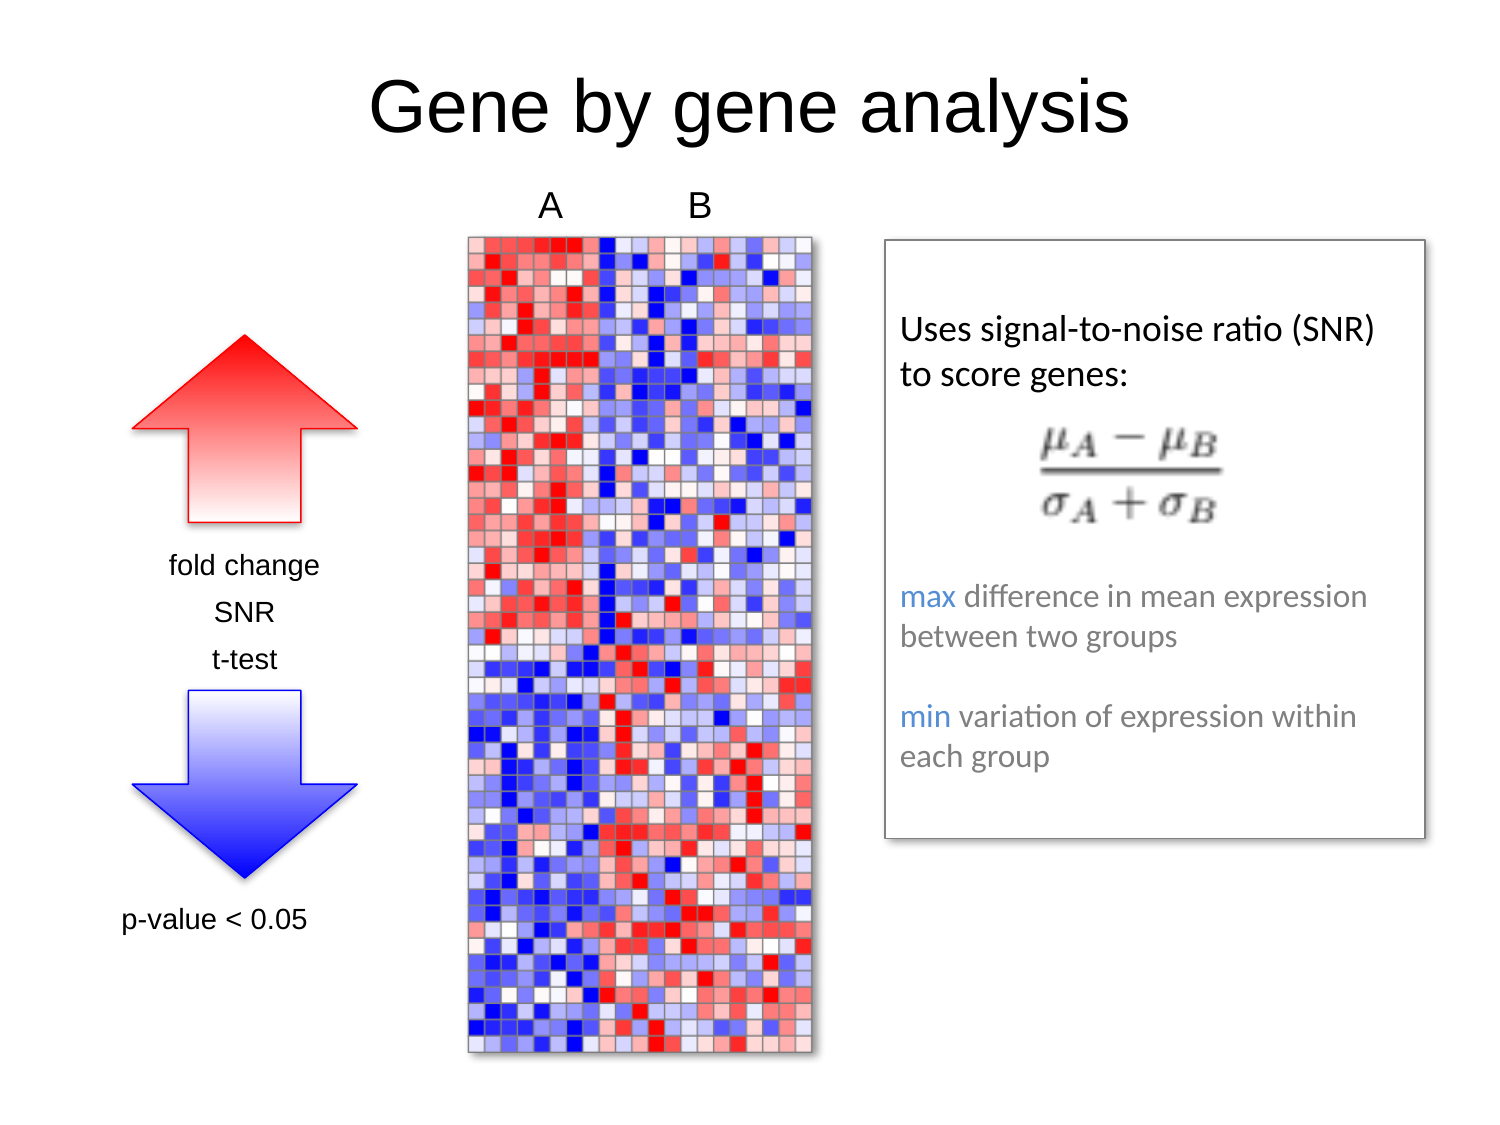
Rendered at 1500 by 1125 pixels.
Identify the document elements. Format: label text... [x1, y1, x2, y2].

text_box A [466, 174, 572, 234]
picture [1031, 418, 1226, 539]
text_box fold change SNR t-test [154, 538, 336, 683]
picture [466, 234, 815, 1053]
text_box Uses signal-to-noise ratio (SNR) to score genes: max difference in mean expression between two groups min variation of expression within each group [884, 239, 1426, 839]
title Gene by gene analysis [75, 45, 1425, 160]
text_box [131, 689, 358, 879]
text_box p-value < 0.05 [104, 891, 325, 944]
text_box B [572, 174, 829, 234]
text_box [131, 334, 358, 524]
